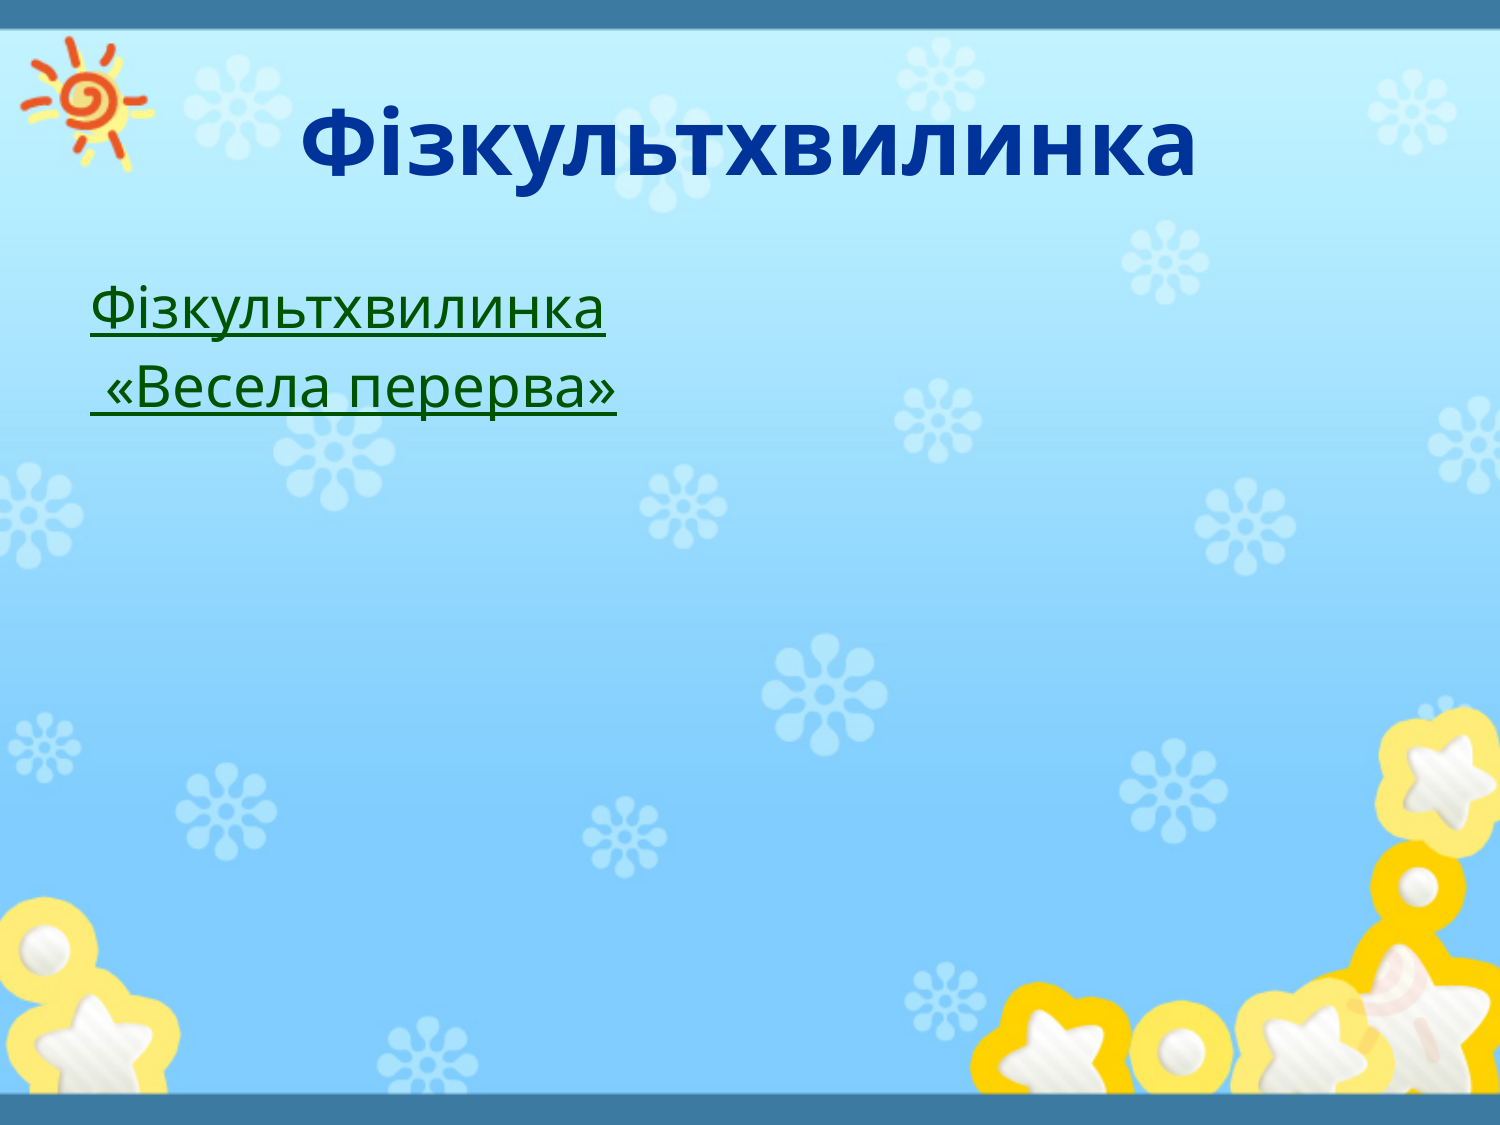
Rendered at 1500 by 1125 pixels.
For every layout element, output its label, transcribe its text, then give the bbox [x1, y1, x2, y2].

picture [0, 0, 1500, 1125]
list Фізкультхвилинка «Весела перерва» [75, 262, 738, 457]
title Фізкультхвилинка [75, 45, 1425, 233]
